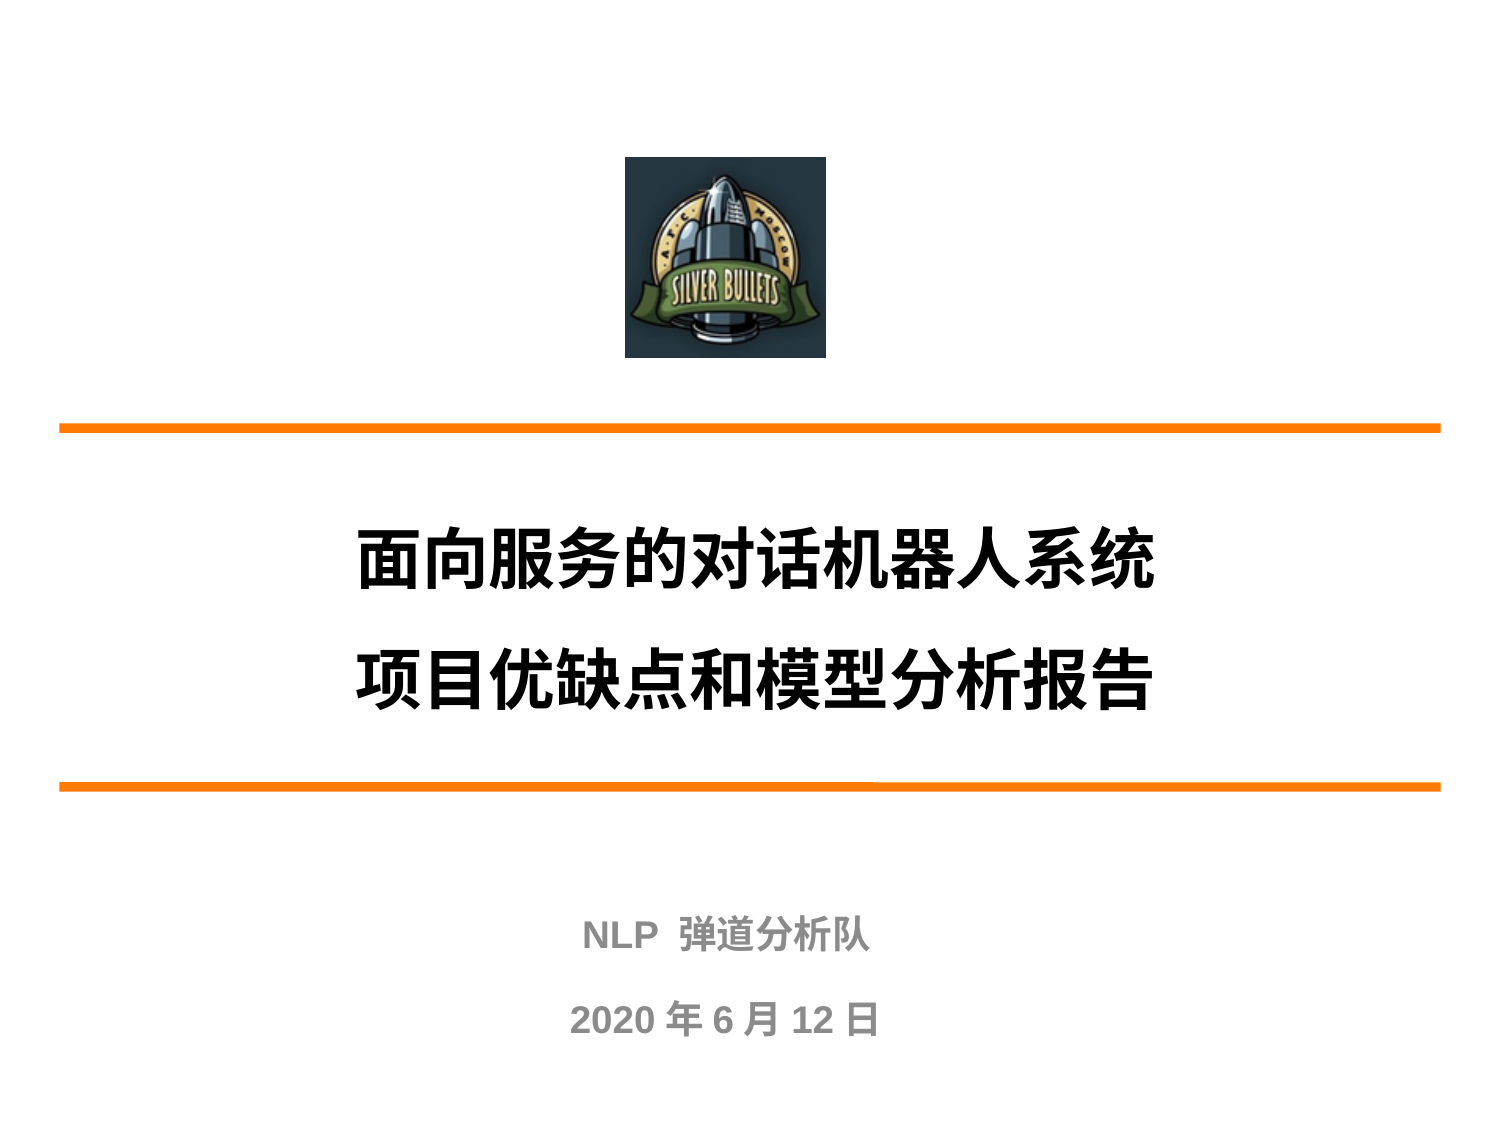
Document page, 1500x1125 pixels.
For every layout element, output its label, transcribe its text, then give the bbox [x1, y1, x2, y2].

title 面向服务的对话机器人系统 项目优缺点和模型分析报告 [29, 431, 1483, 764]
list NLP 弹道分析队 [561, 881, 892, 965]
text_box 2020年6月12日 [536, 987, 916, 1048]
picture [625, 156, 827, 358]
